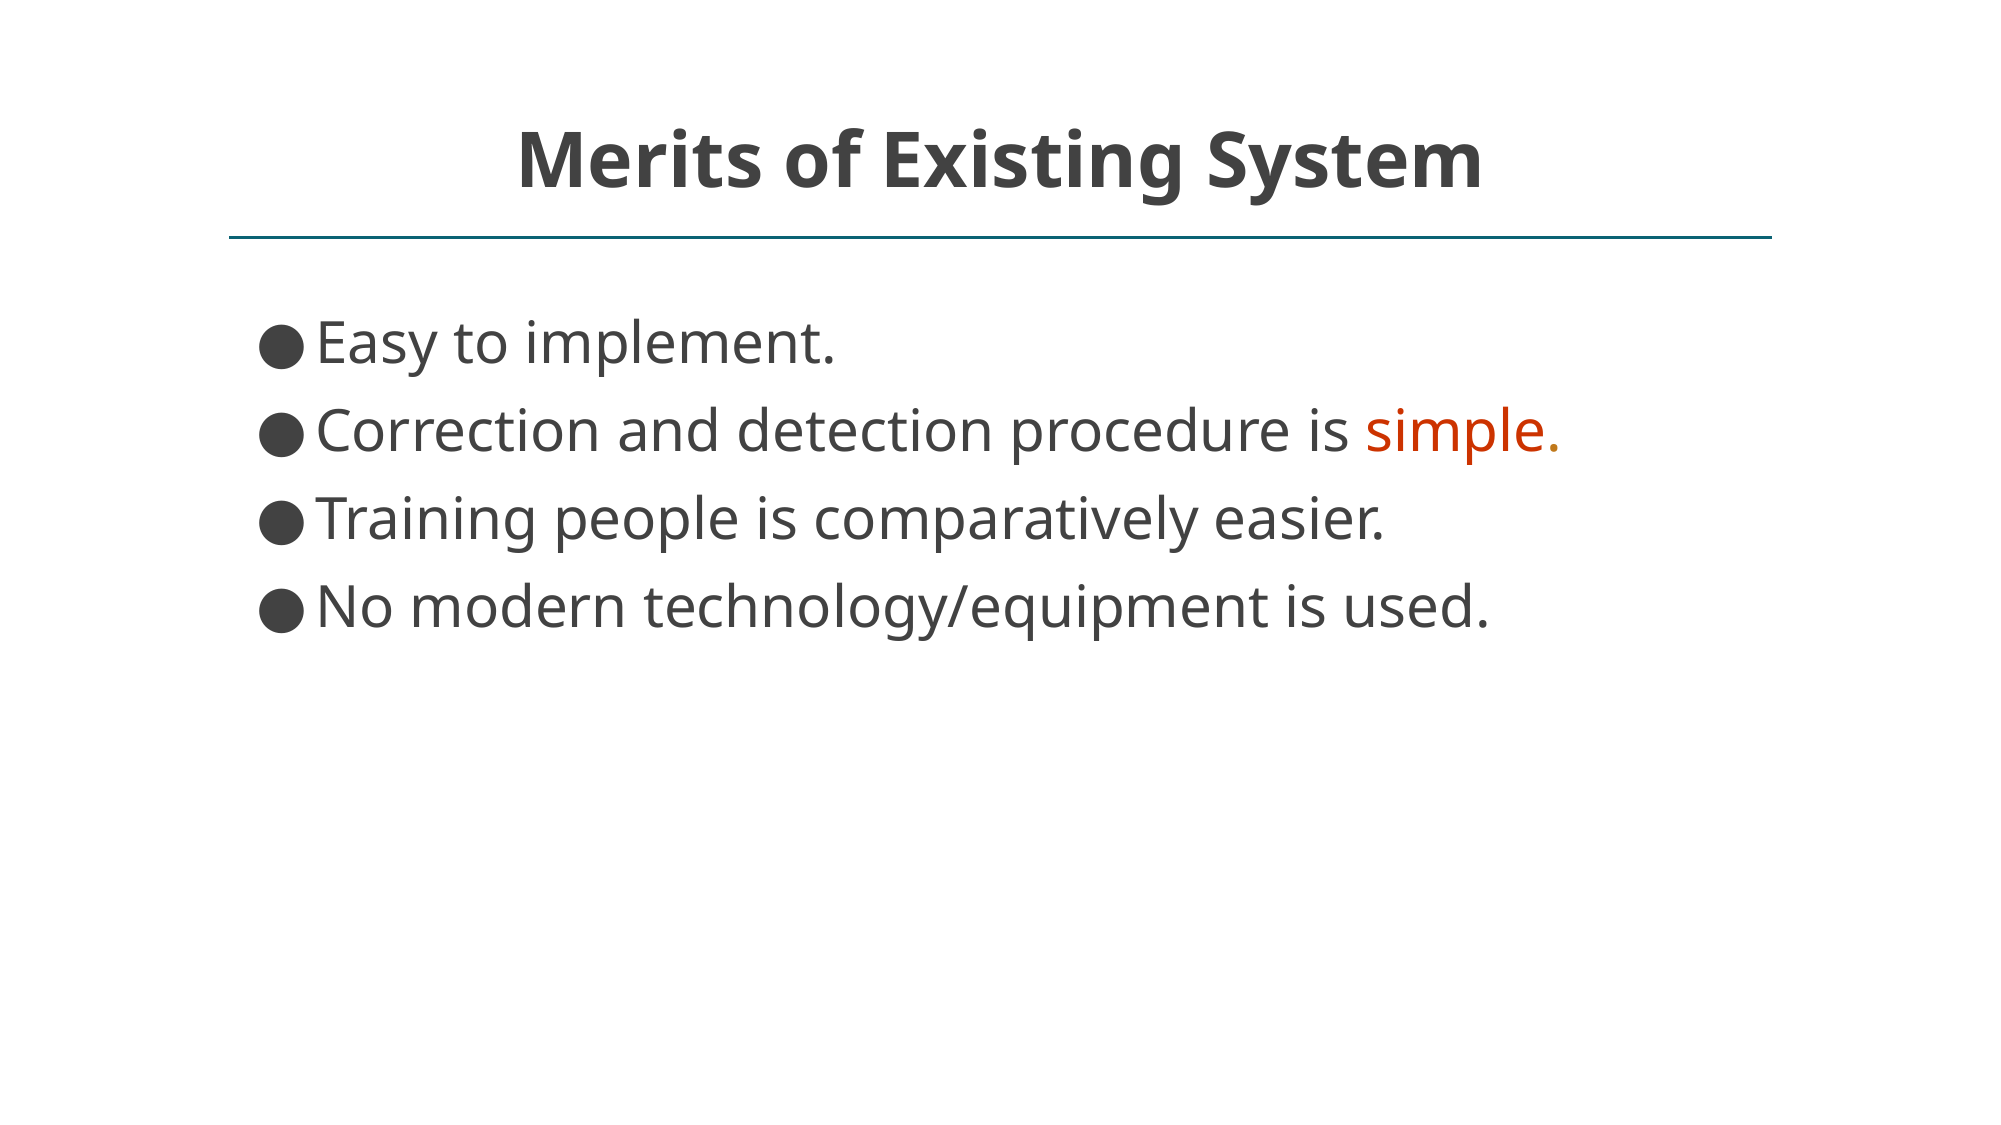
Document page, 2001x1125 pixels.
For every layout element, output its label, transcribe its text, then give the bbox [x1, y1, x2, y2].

title Merits of Existing System [213, 75, 1789, 238]
list Easy to implement. Correction and detection procedure is simple. Training people is comparatively easier. No modern technology/equipment is used. [225, 287, 1800, 713]
